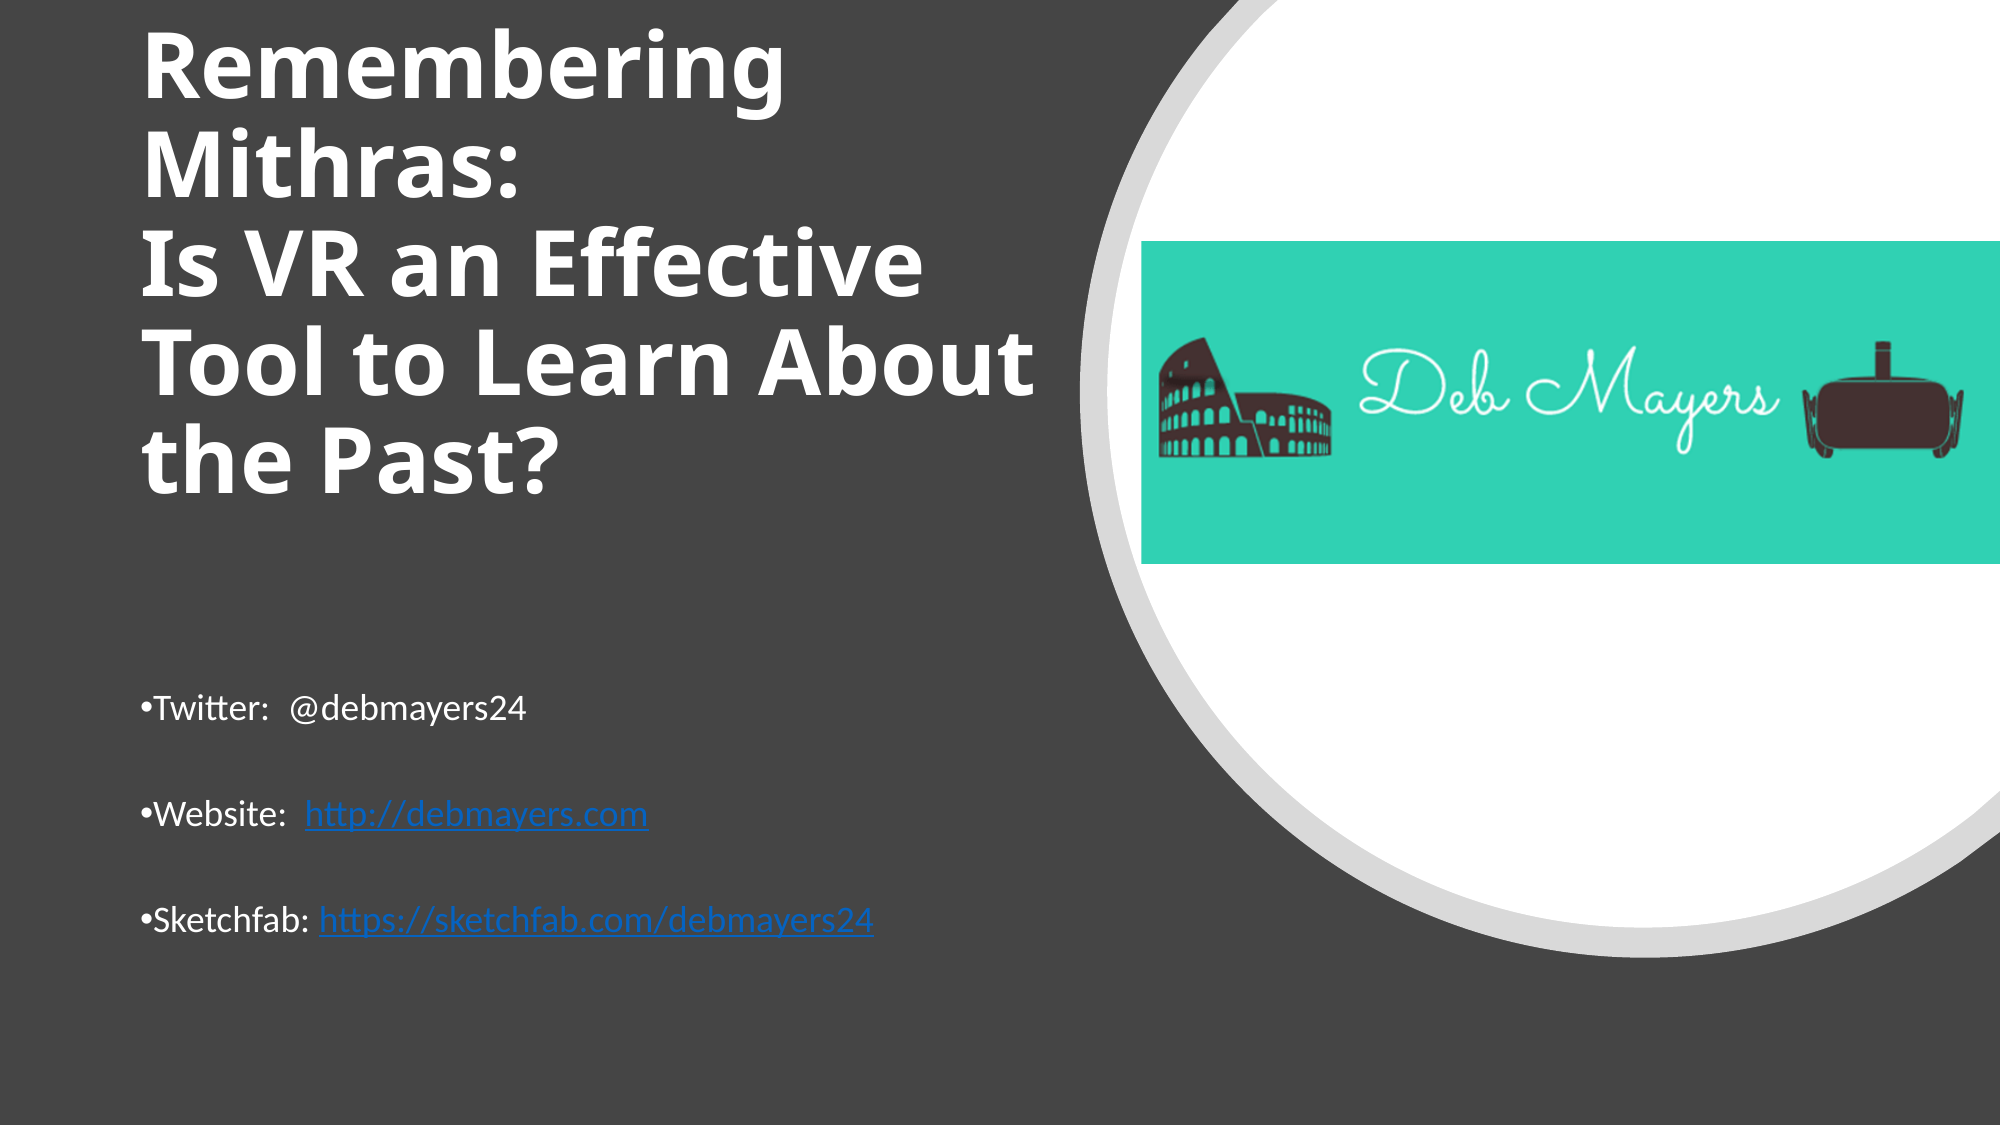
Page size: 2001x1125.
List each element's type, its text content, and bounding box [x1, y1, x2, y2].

text_box Twitter: @debmayers24​ Website: http://debmayers.com Sketchfab: https://sketchfab.com/debmayers24 [125, 680, 997, 1125]
text_box [1078, 0, 2000, 959]
title Remembering Mithras: Is VR an Effective Tool to Learn About the Past? [125, 131, 1080, 402]
picture [1141, 241, 2000, 564]
text_box [1106, 0, 2000, 929]
